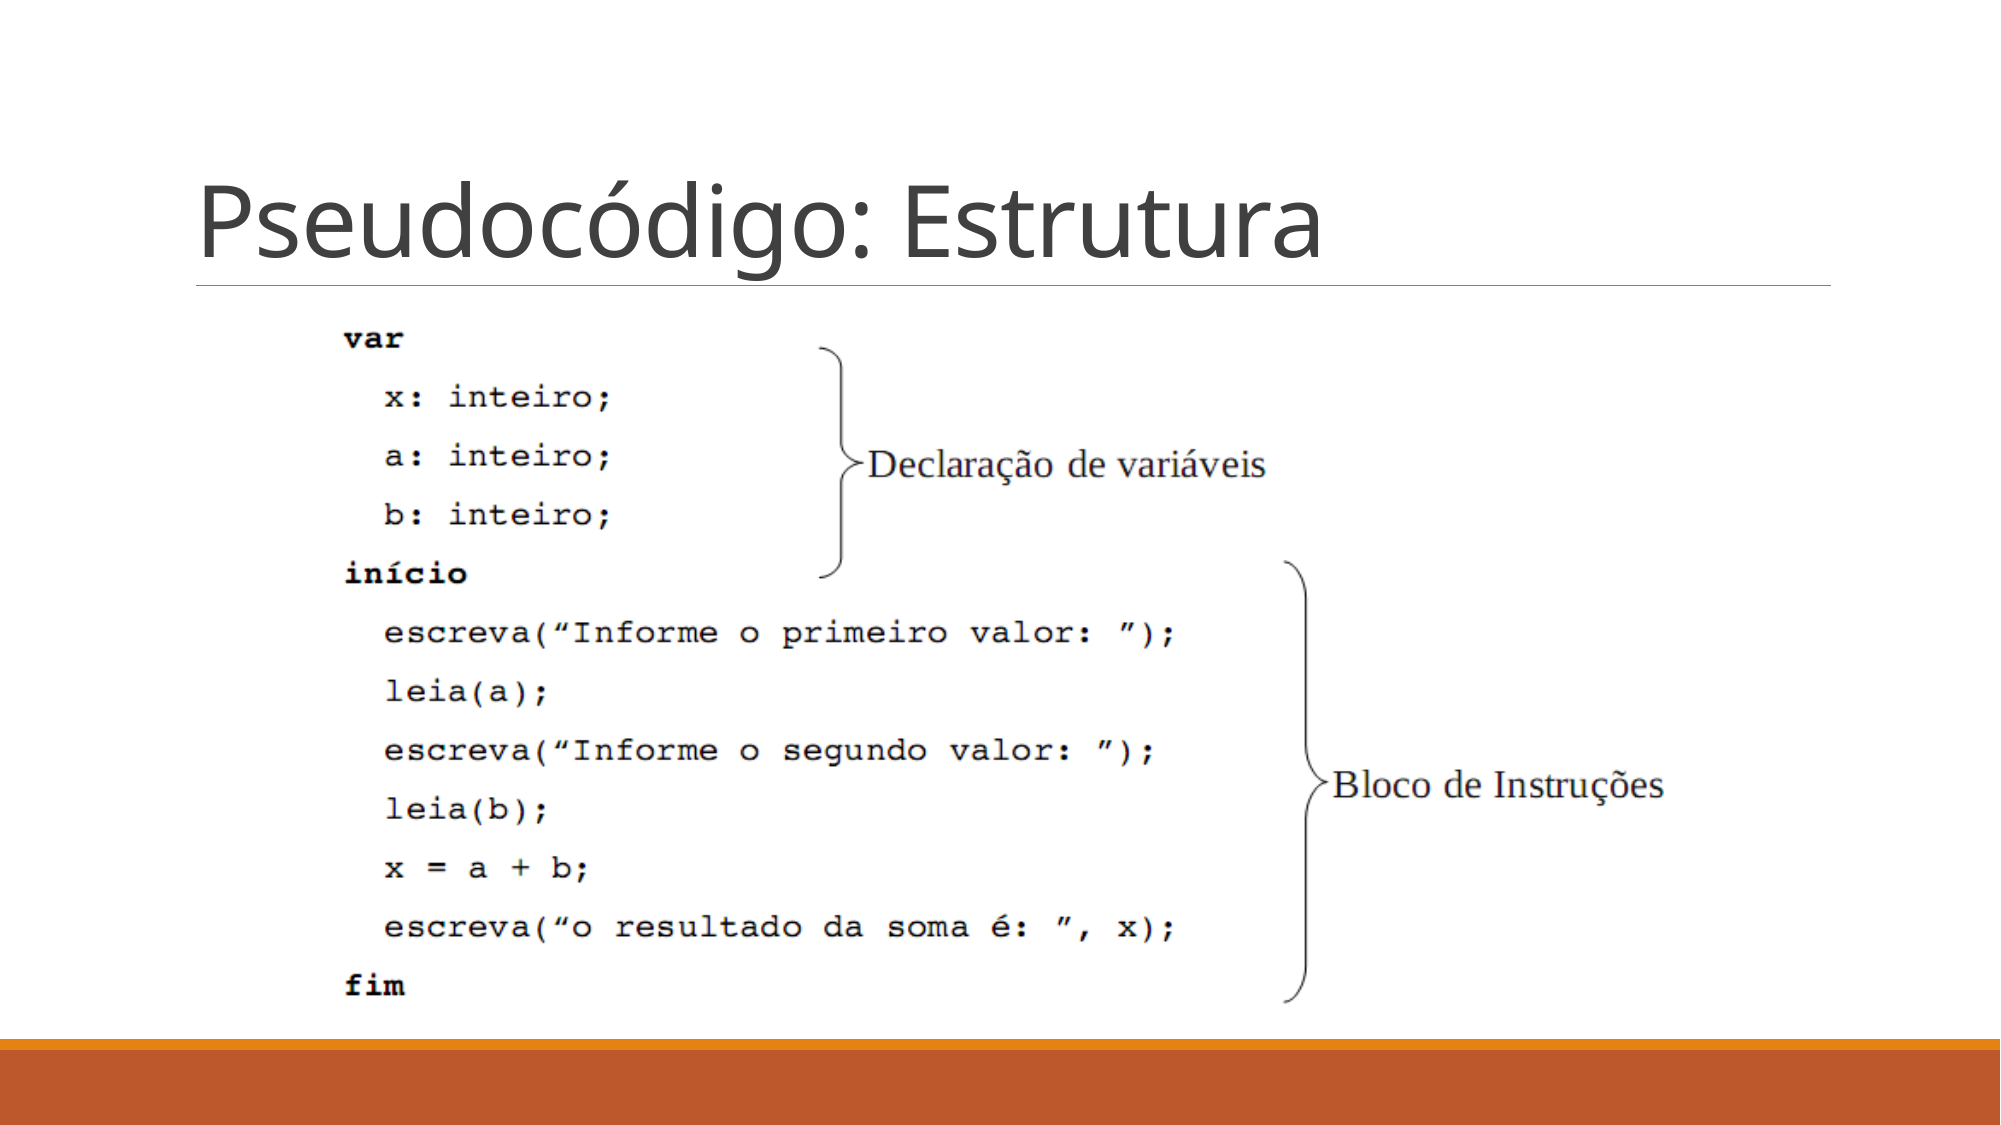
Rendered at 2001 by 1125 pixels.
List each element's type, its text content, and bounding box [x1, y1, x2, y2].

title Pseudocódigo: Estrutura [180, 47, 1830, 285]
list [331, 316, 1677, 1025]
